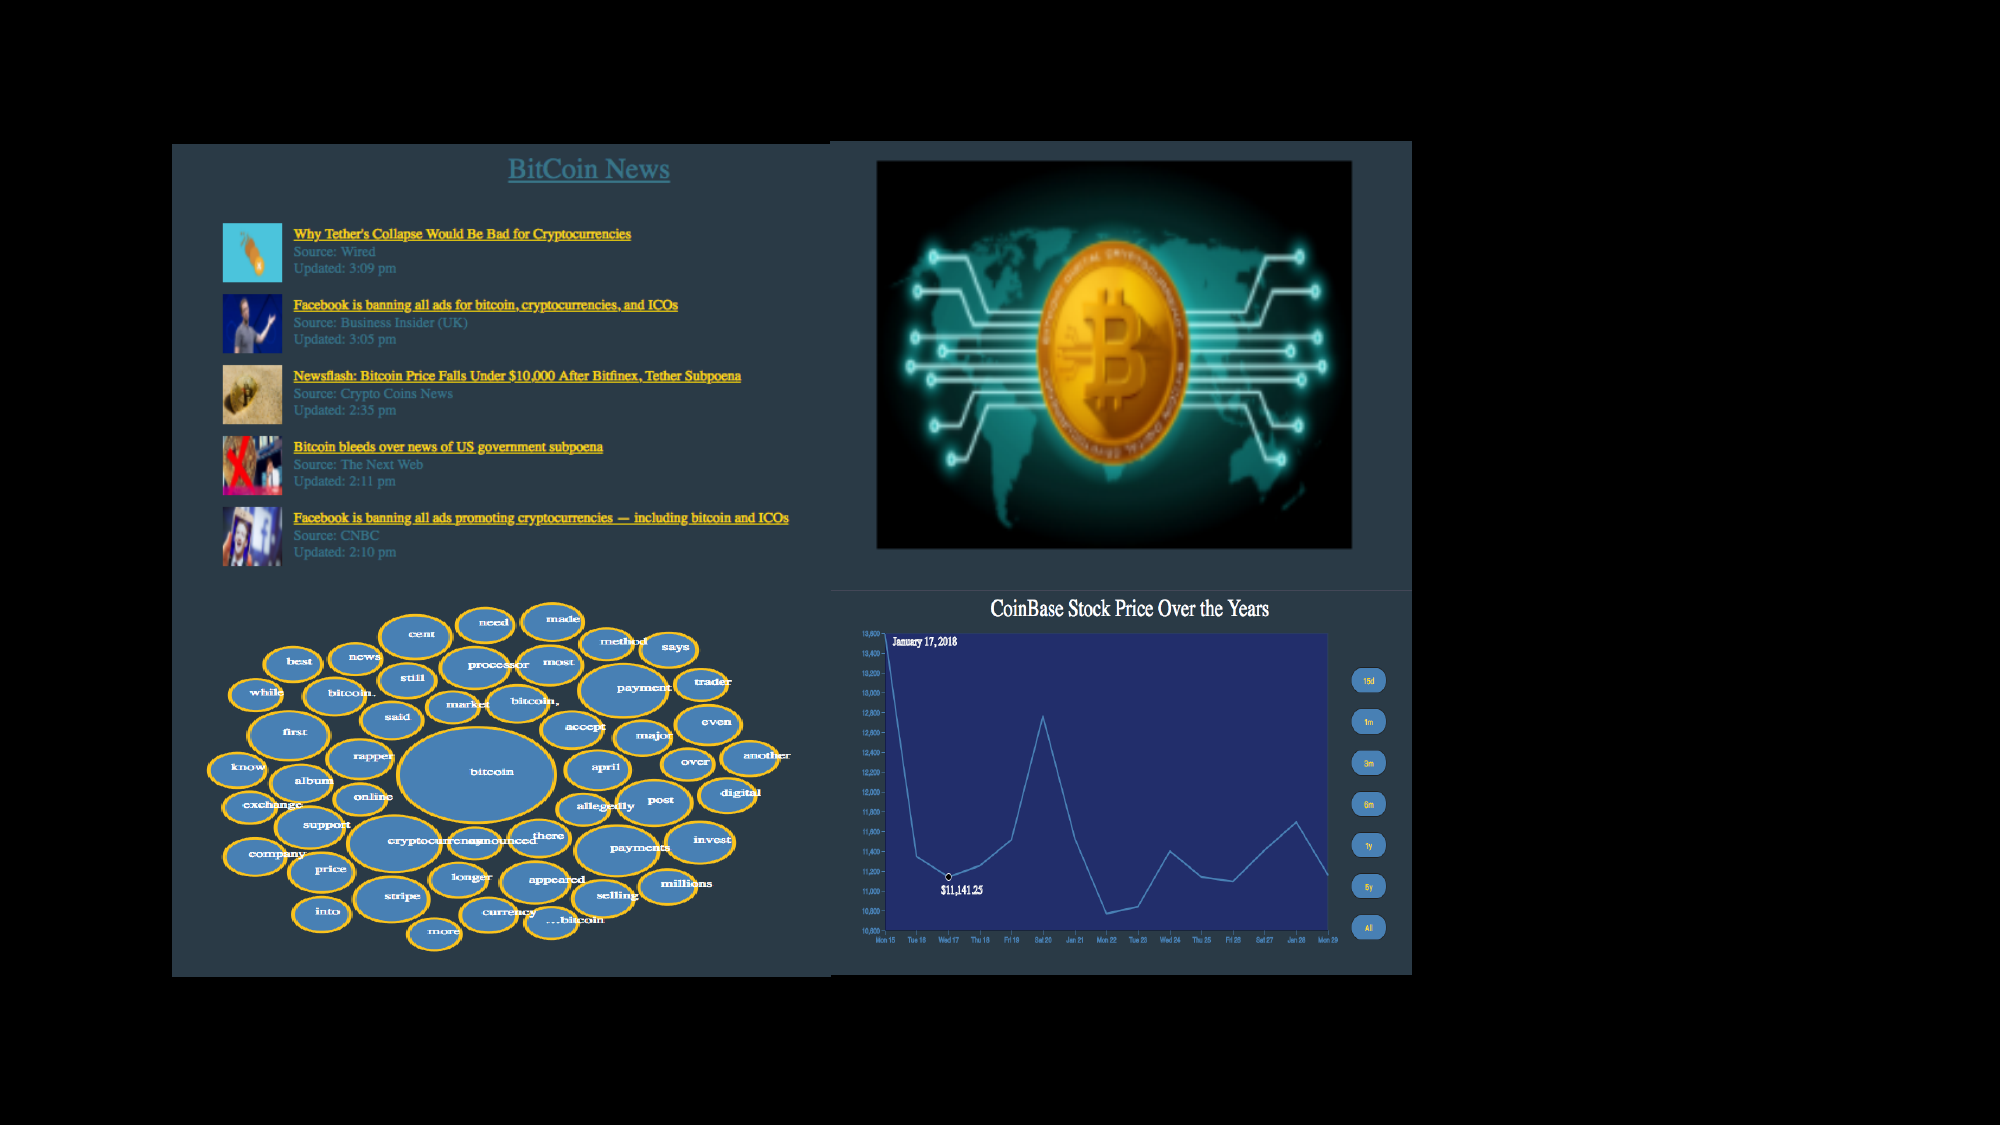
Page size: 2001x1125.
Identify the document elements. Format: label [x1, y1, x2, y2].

picture [172, 141, 1412, 977]
